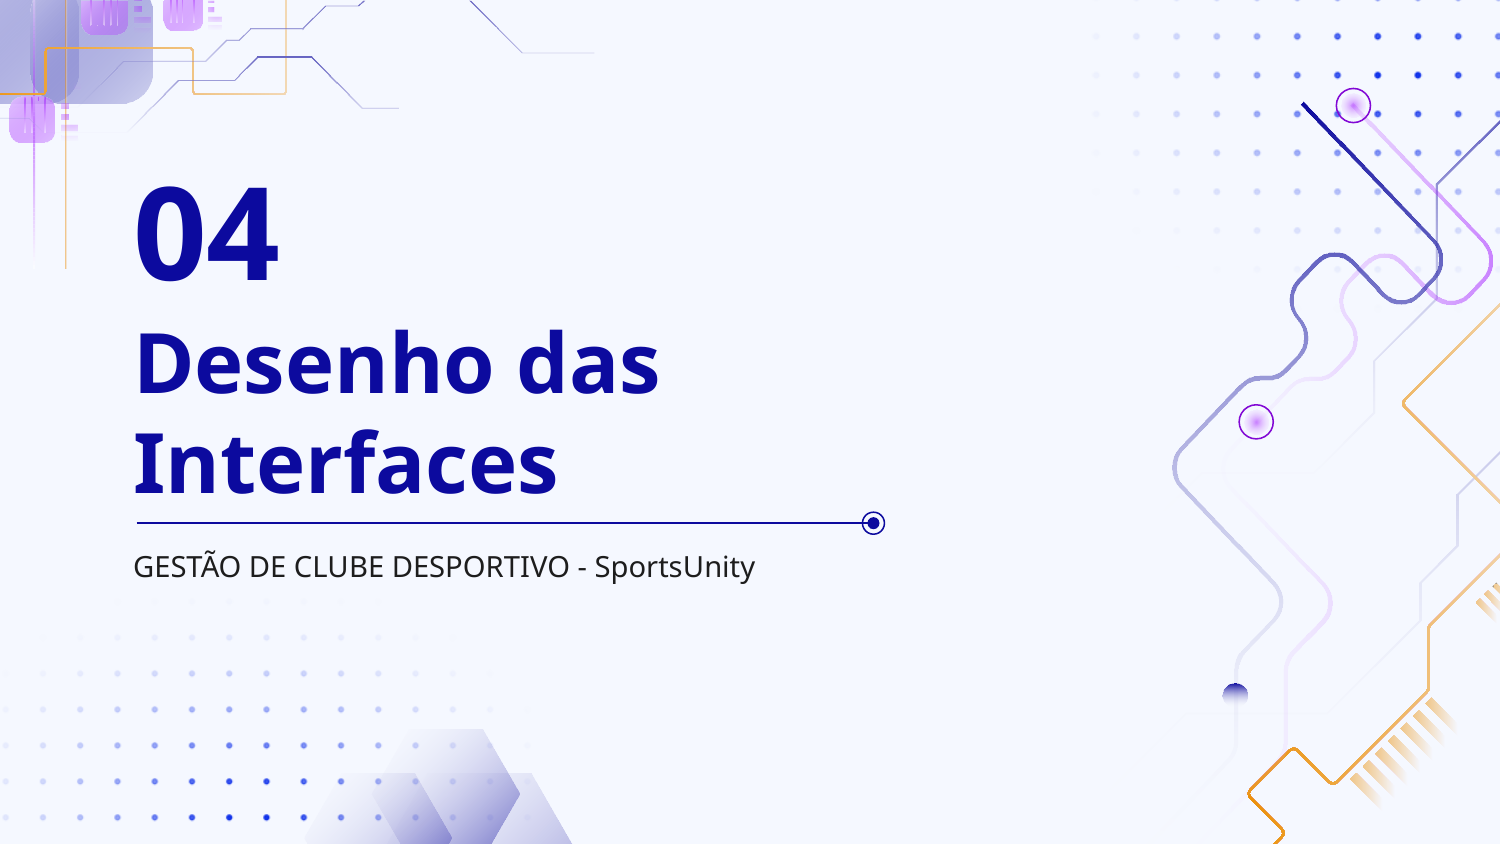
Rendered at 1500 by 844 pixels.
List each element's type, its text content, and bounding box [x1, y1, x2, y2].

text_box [1063, 0, 1500, 844]
title Desenho das Interfaces [118, 341, 1037, 480]
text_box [0, 549, 583, 844]
subtitle GESTÃO DE CLUBE DESPORTIVO - SportsUnity [118, 533, 1037, 609]
title 04 [118, 147, 398, 311]
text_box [136, 511, 885, 535]
